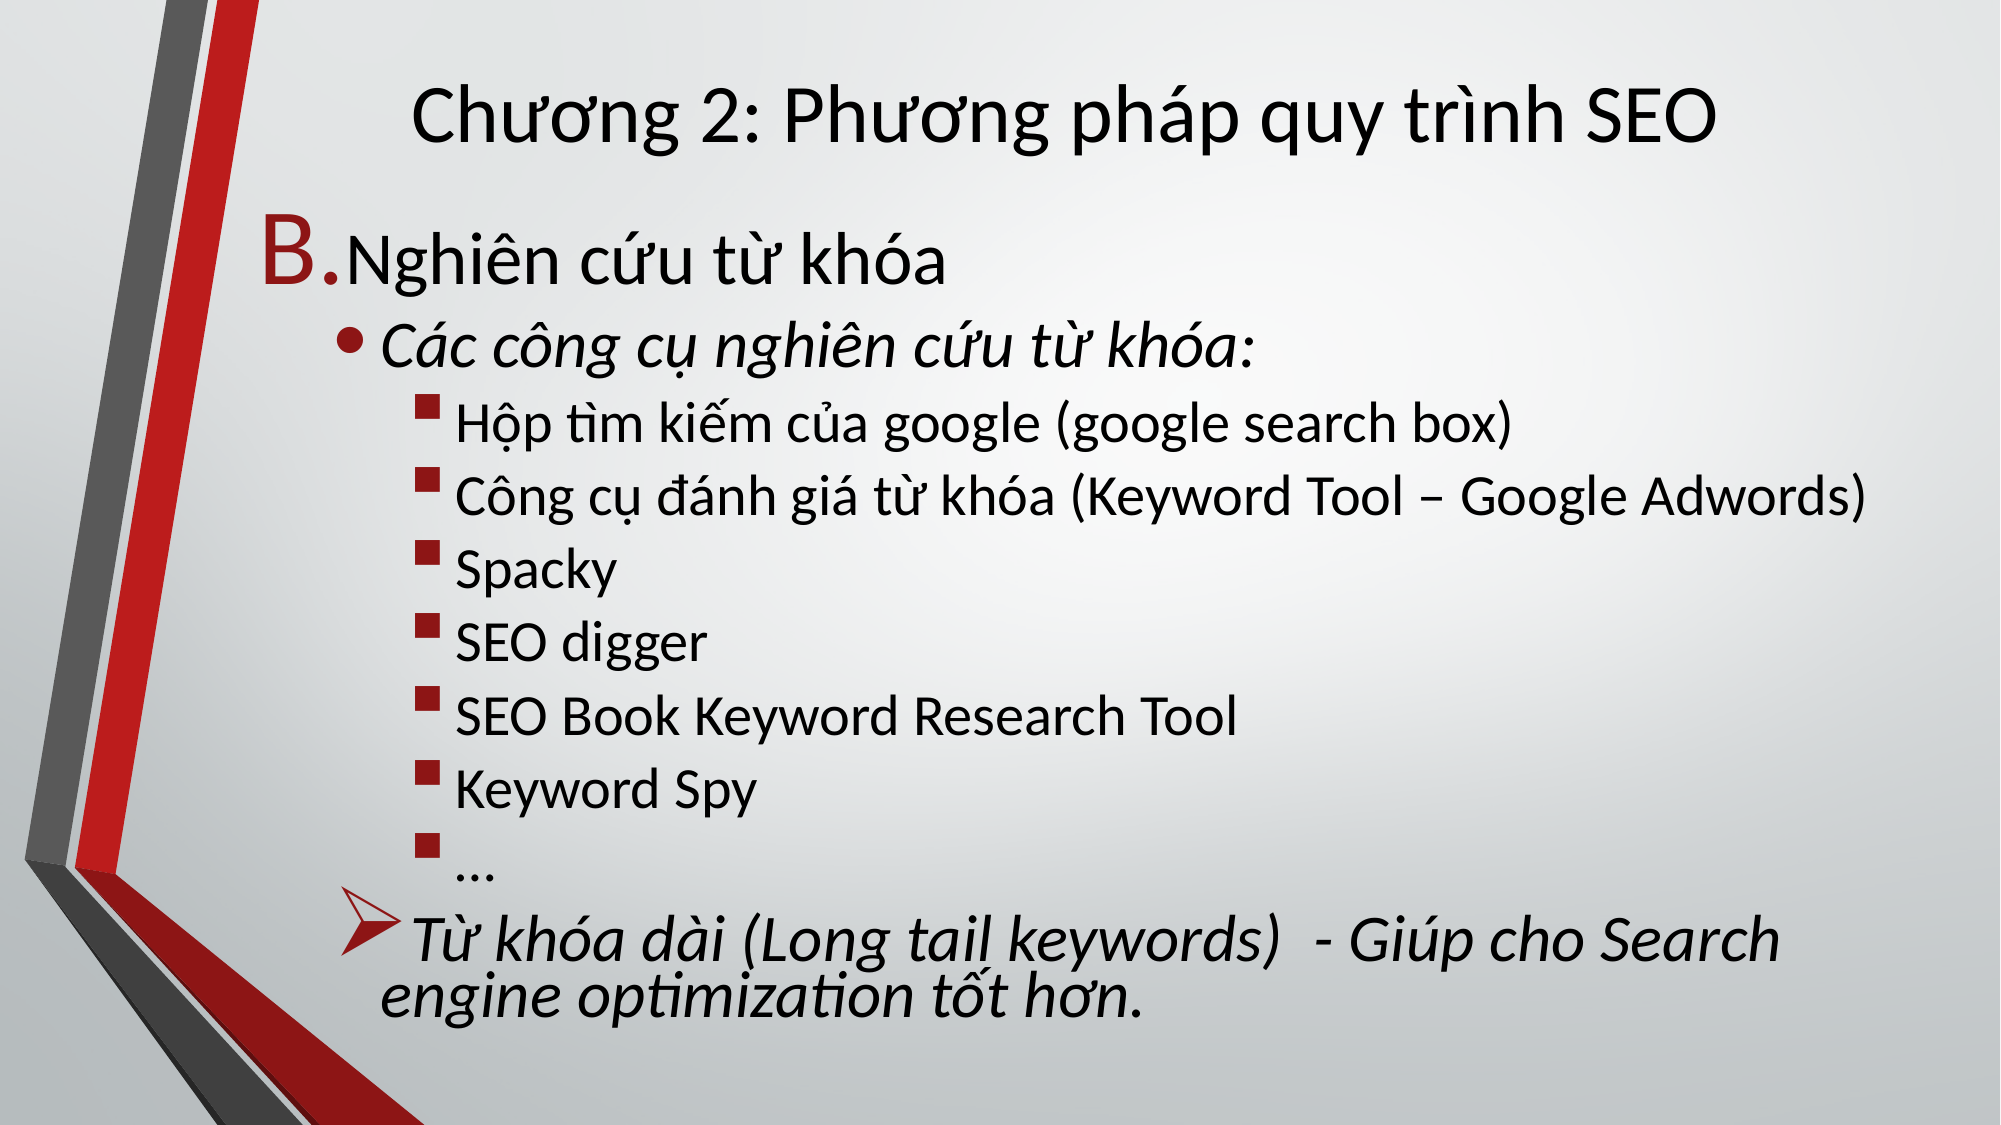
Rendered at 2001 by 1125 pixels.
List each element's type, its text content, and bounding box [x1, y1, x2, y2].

list Nghiên cứu từ khóa Các công cụ nghiên cứu từ khóa: Hộp tìm kiếm của google (google search box) Công cụ đánh giá từ khóa (Keyword Tool – Google Adwords) Spacky SEO digger SEO Book Keyword Research Tool Keyword Spy … Từ khóa dài (Long tail keywords) - Giúp cho Search engine optimization tốt hơn. [243, 323, 1967, 1096]
title Chương 2: Phương pháp quy trình SEO [243, 44, 1887, 174]
